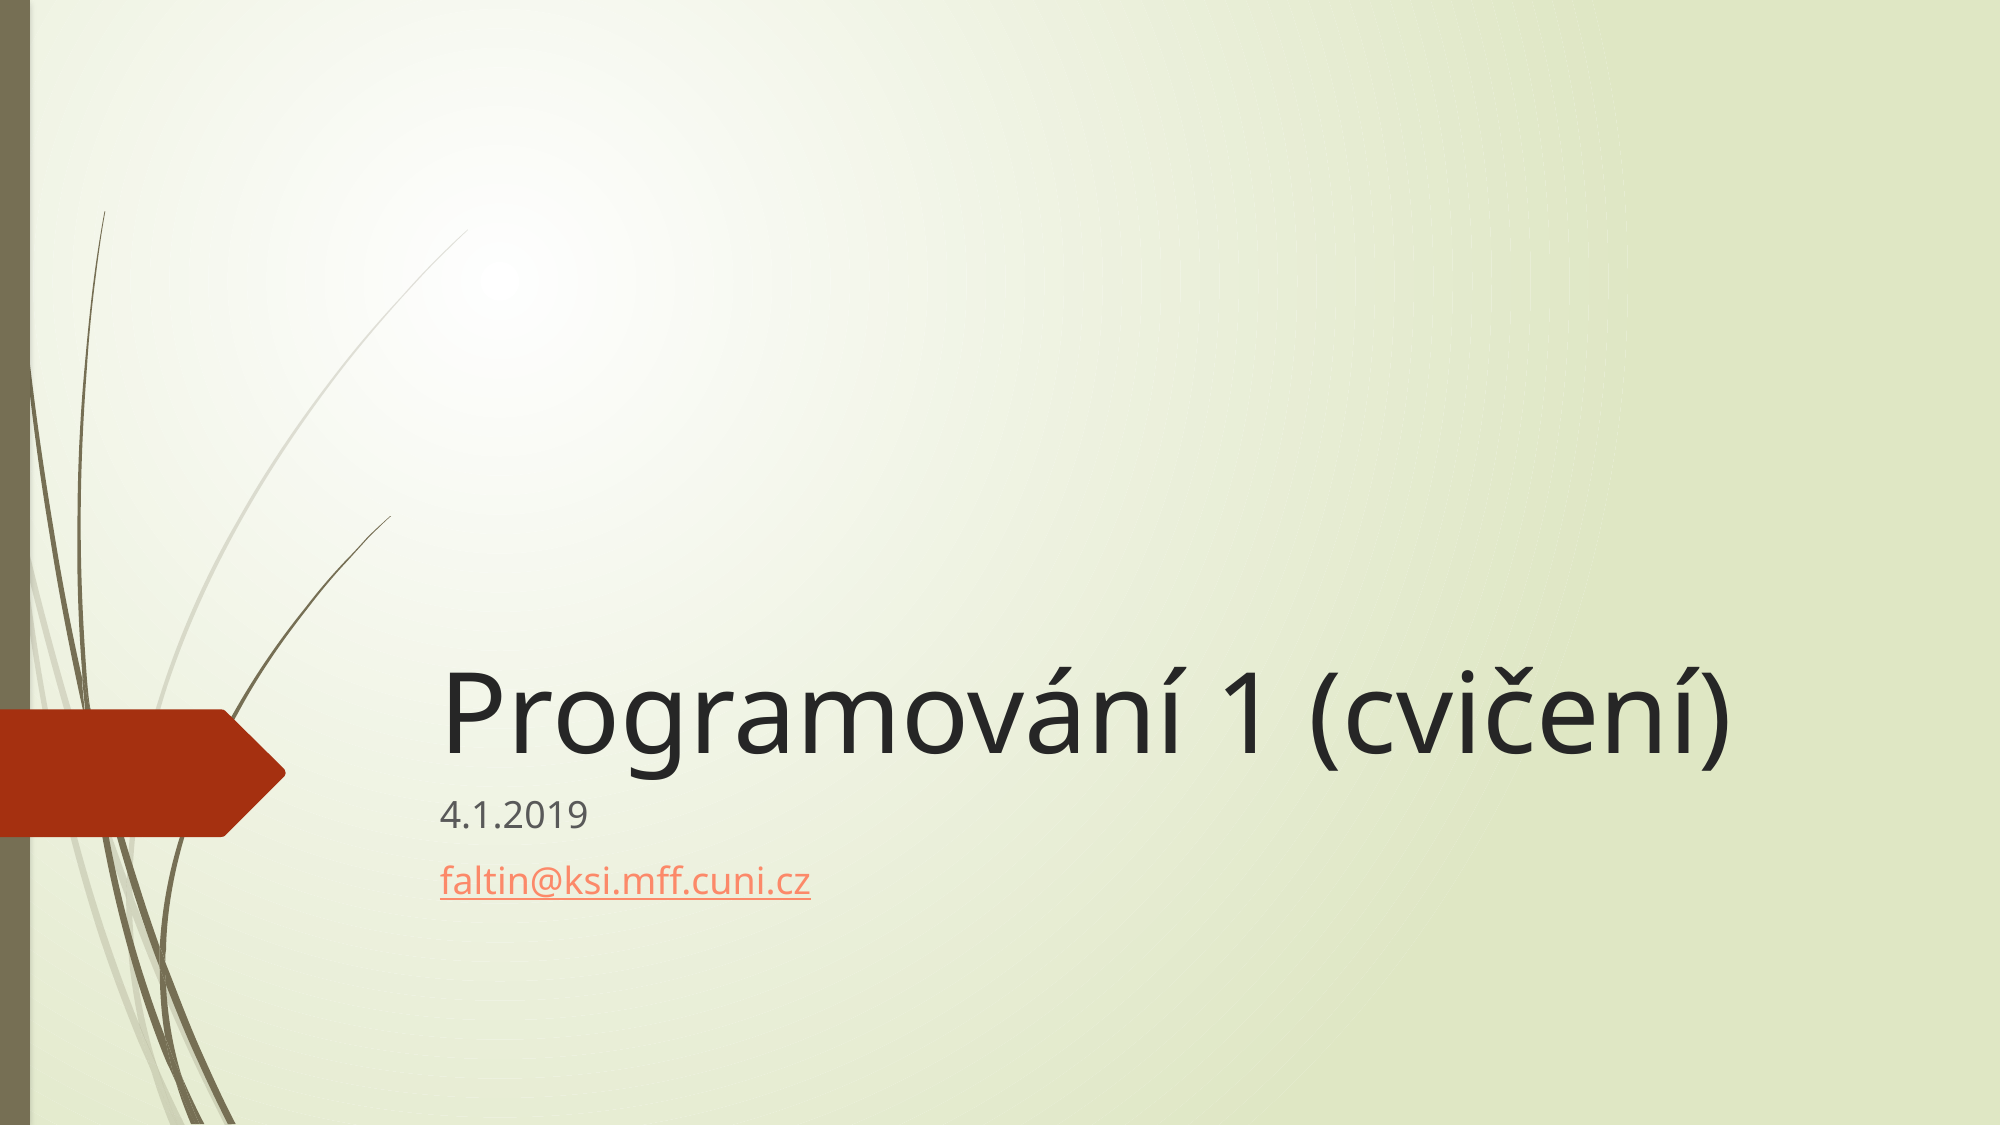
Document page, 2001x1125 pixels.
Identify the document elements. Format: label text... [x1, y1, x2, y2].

subtitle 4.1.2019 faltin@ksi.mff.cuni.cz [424, 783, 1888, 969]
title Programování 1 (cvičení) [424, 412, 1888, 783]
